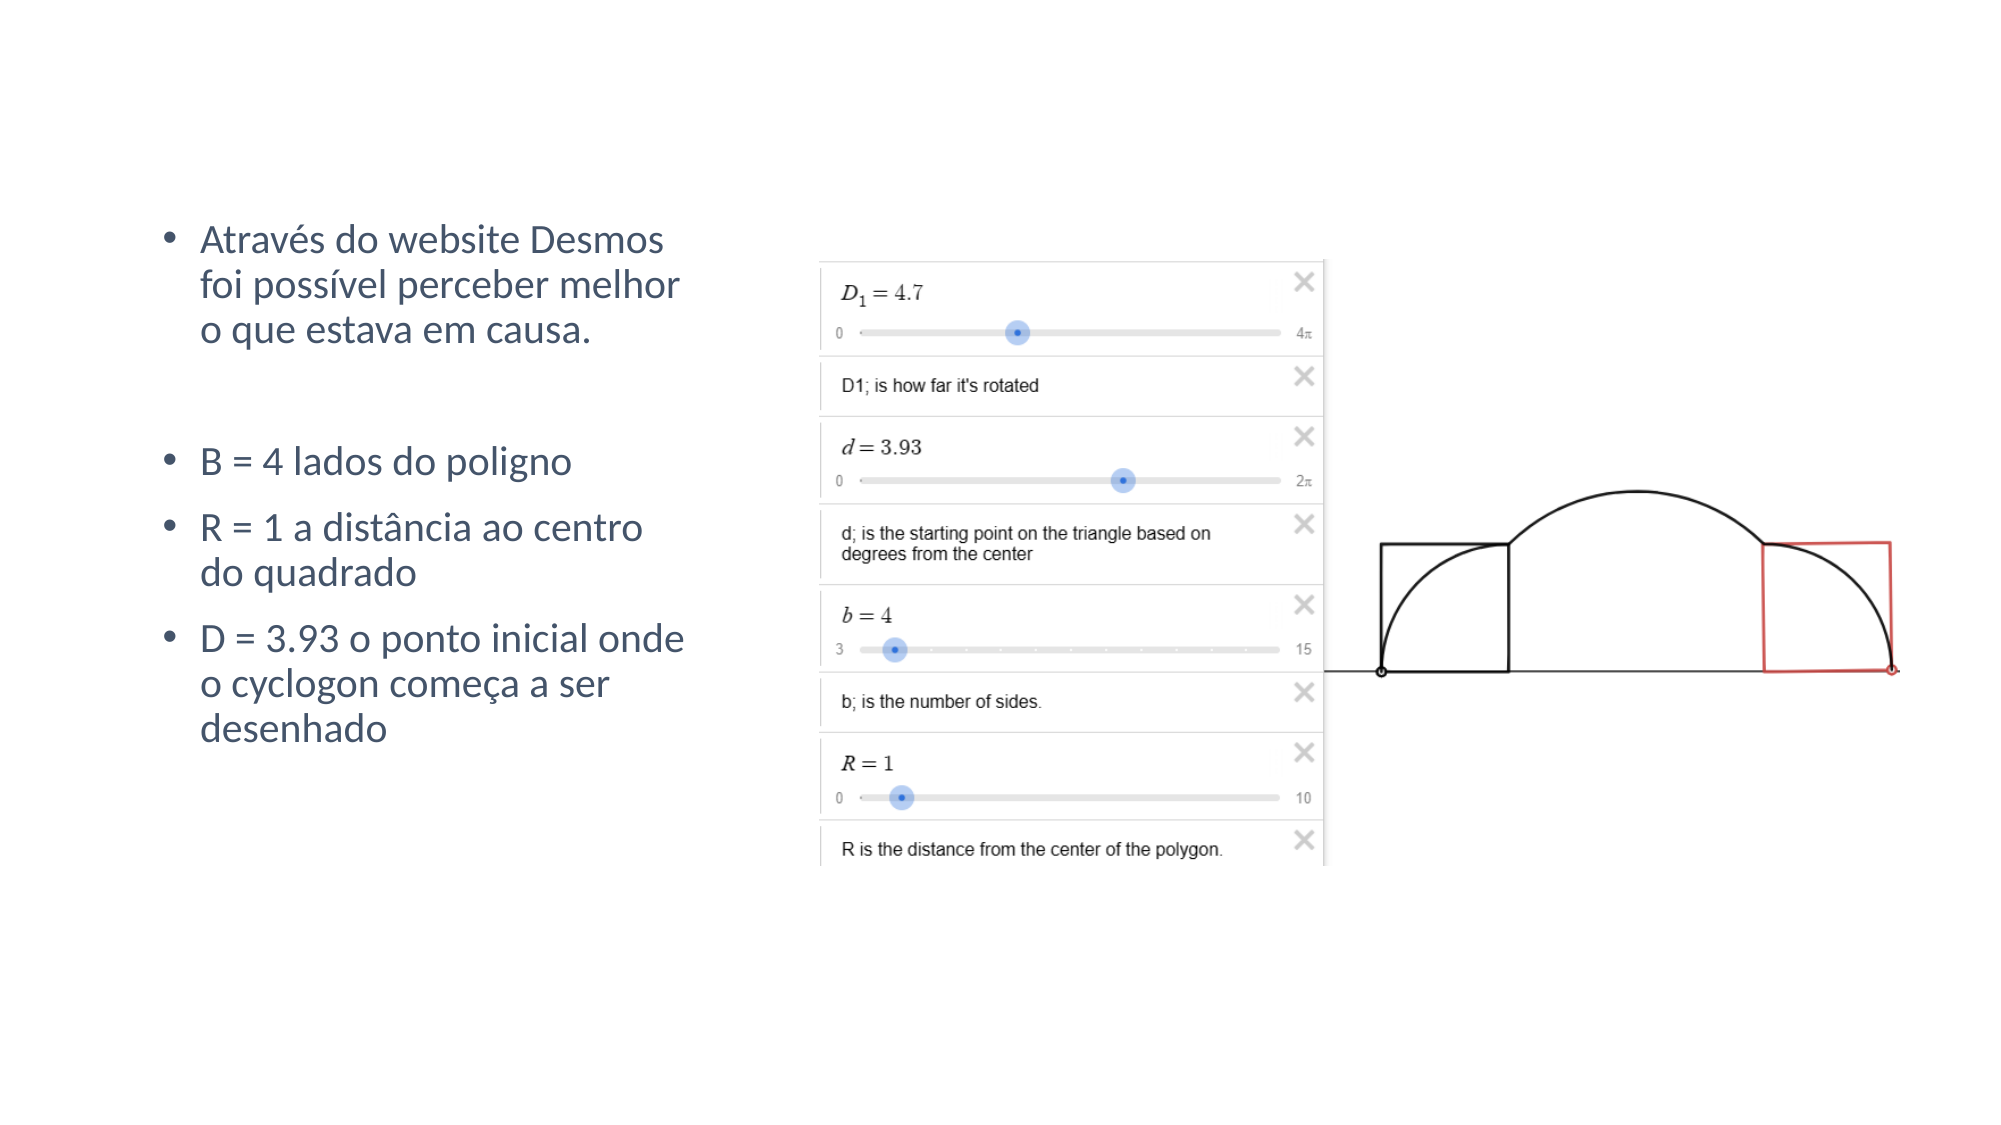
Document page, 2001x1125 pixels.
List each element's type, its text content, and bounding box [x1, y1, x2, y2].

list Através do website Desmos foi possível perceber melhor o que estava em causa. B = 4 lados do poligno R = 1 a distância ao centro do quadrado D = 3.93 o ponto inicial onde o cyclogon começa a ser desenhado [147, 210, 703, 1025]
picture [819, 259, 1900, 866]
